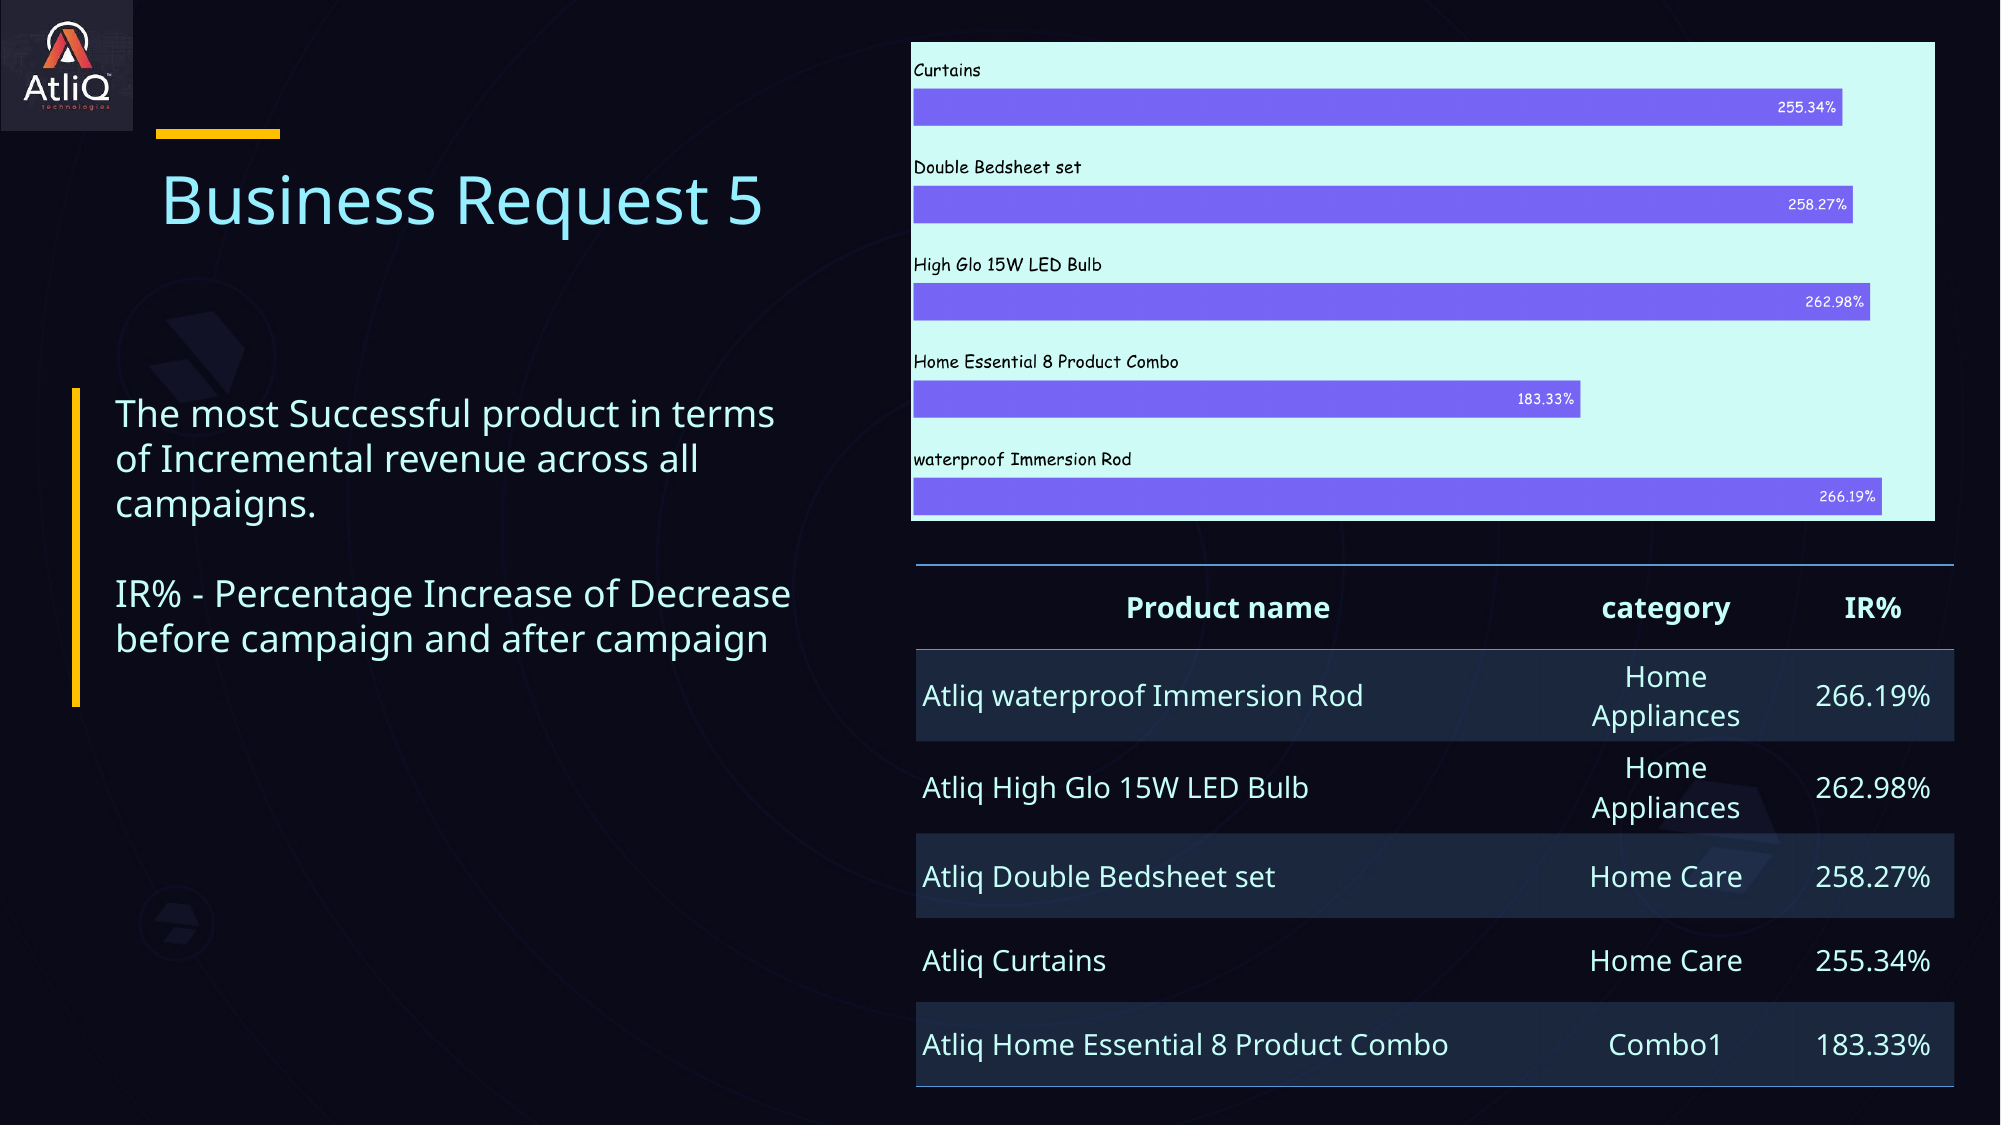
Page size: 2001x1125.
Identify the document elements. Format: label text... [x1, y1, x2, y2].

table_cell Combo1 [1540, 1002, 1792, 1086]
table_cell 266.19% [1792, 650, 1954, 741]
table_cell Atliq Curtains [916, 918, 1540, 1002]
table_cell Atliq High Glo 15W LED Bulb [916, 741, 1540, 833]
table_header IR% [1792, 566, 1954, 649]
table_cell 255.34% [1792, 918, 1954, 1002]
text_box [156, 129, 280, 139]
table_cell Atliq waterproof Immersion Rod [916, 650, 1540, 741]
table_cell Atliq Home Essential 8 Product Combo [916, 1002, 1540, 1086]
text_box [72, 388, 80, 707]
table_cell Home Care [1540, 833, 1792, 918]
table_cell Atliq Double Bedsheet set [916, 833, 1540, 918]
table_header category [1540, 566, 1792, 649]
table_cell Home Care [1540, 918, 1792, 1002]
table_cell 262.98% [1792, 741, 1954, 833]
table_cell Home Appliances [1540, 650, 1792, 741]
table_cell 183.33% [1792, 1002, 1954, 1086]
picture [0, 0, 2001, 1125]
table_header Product name [916, 566, 1540, 649]
text_box The most Successful product in terms of Incremental revenue across all campaigns. IR% - Percentage Increase of Decrease before campaign and after campaign [100, 382, 829, 668]
table_cell Home Appliances [1540, 741, 1792, 833]
table_cell 258.27% [1792, 833, 1954, 918]
title Business Request 5 [145, 137, 784, 270]
